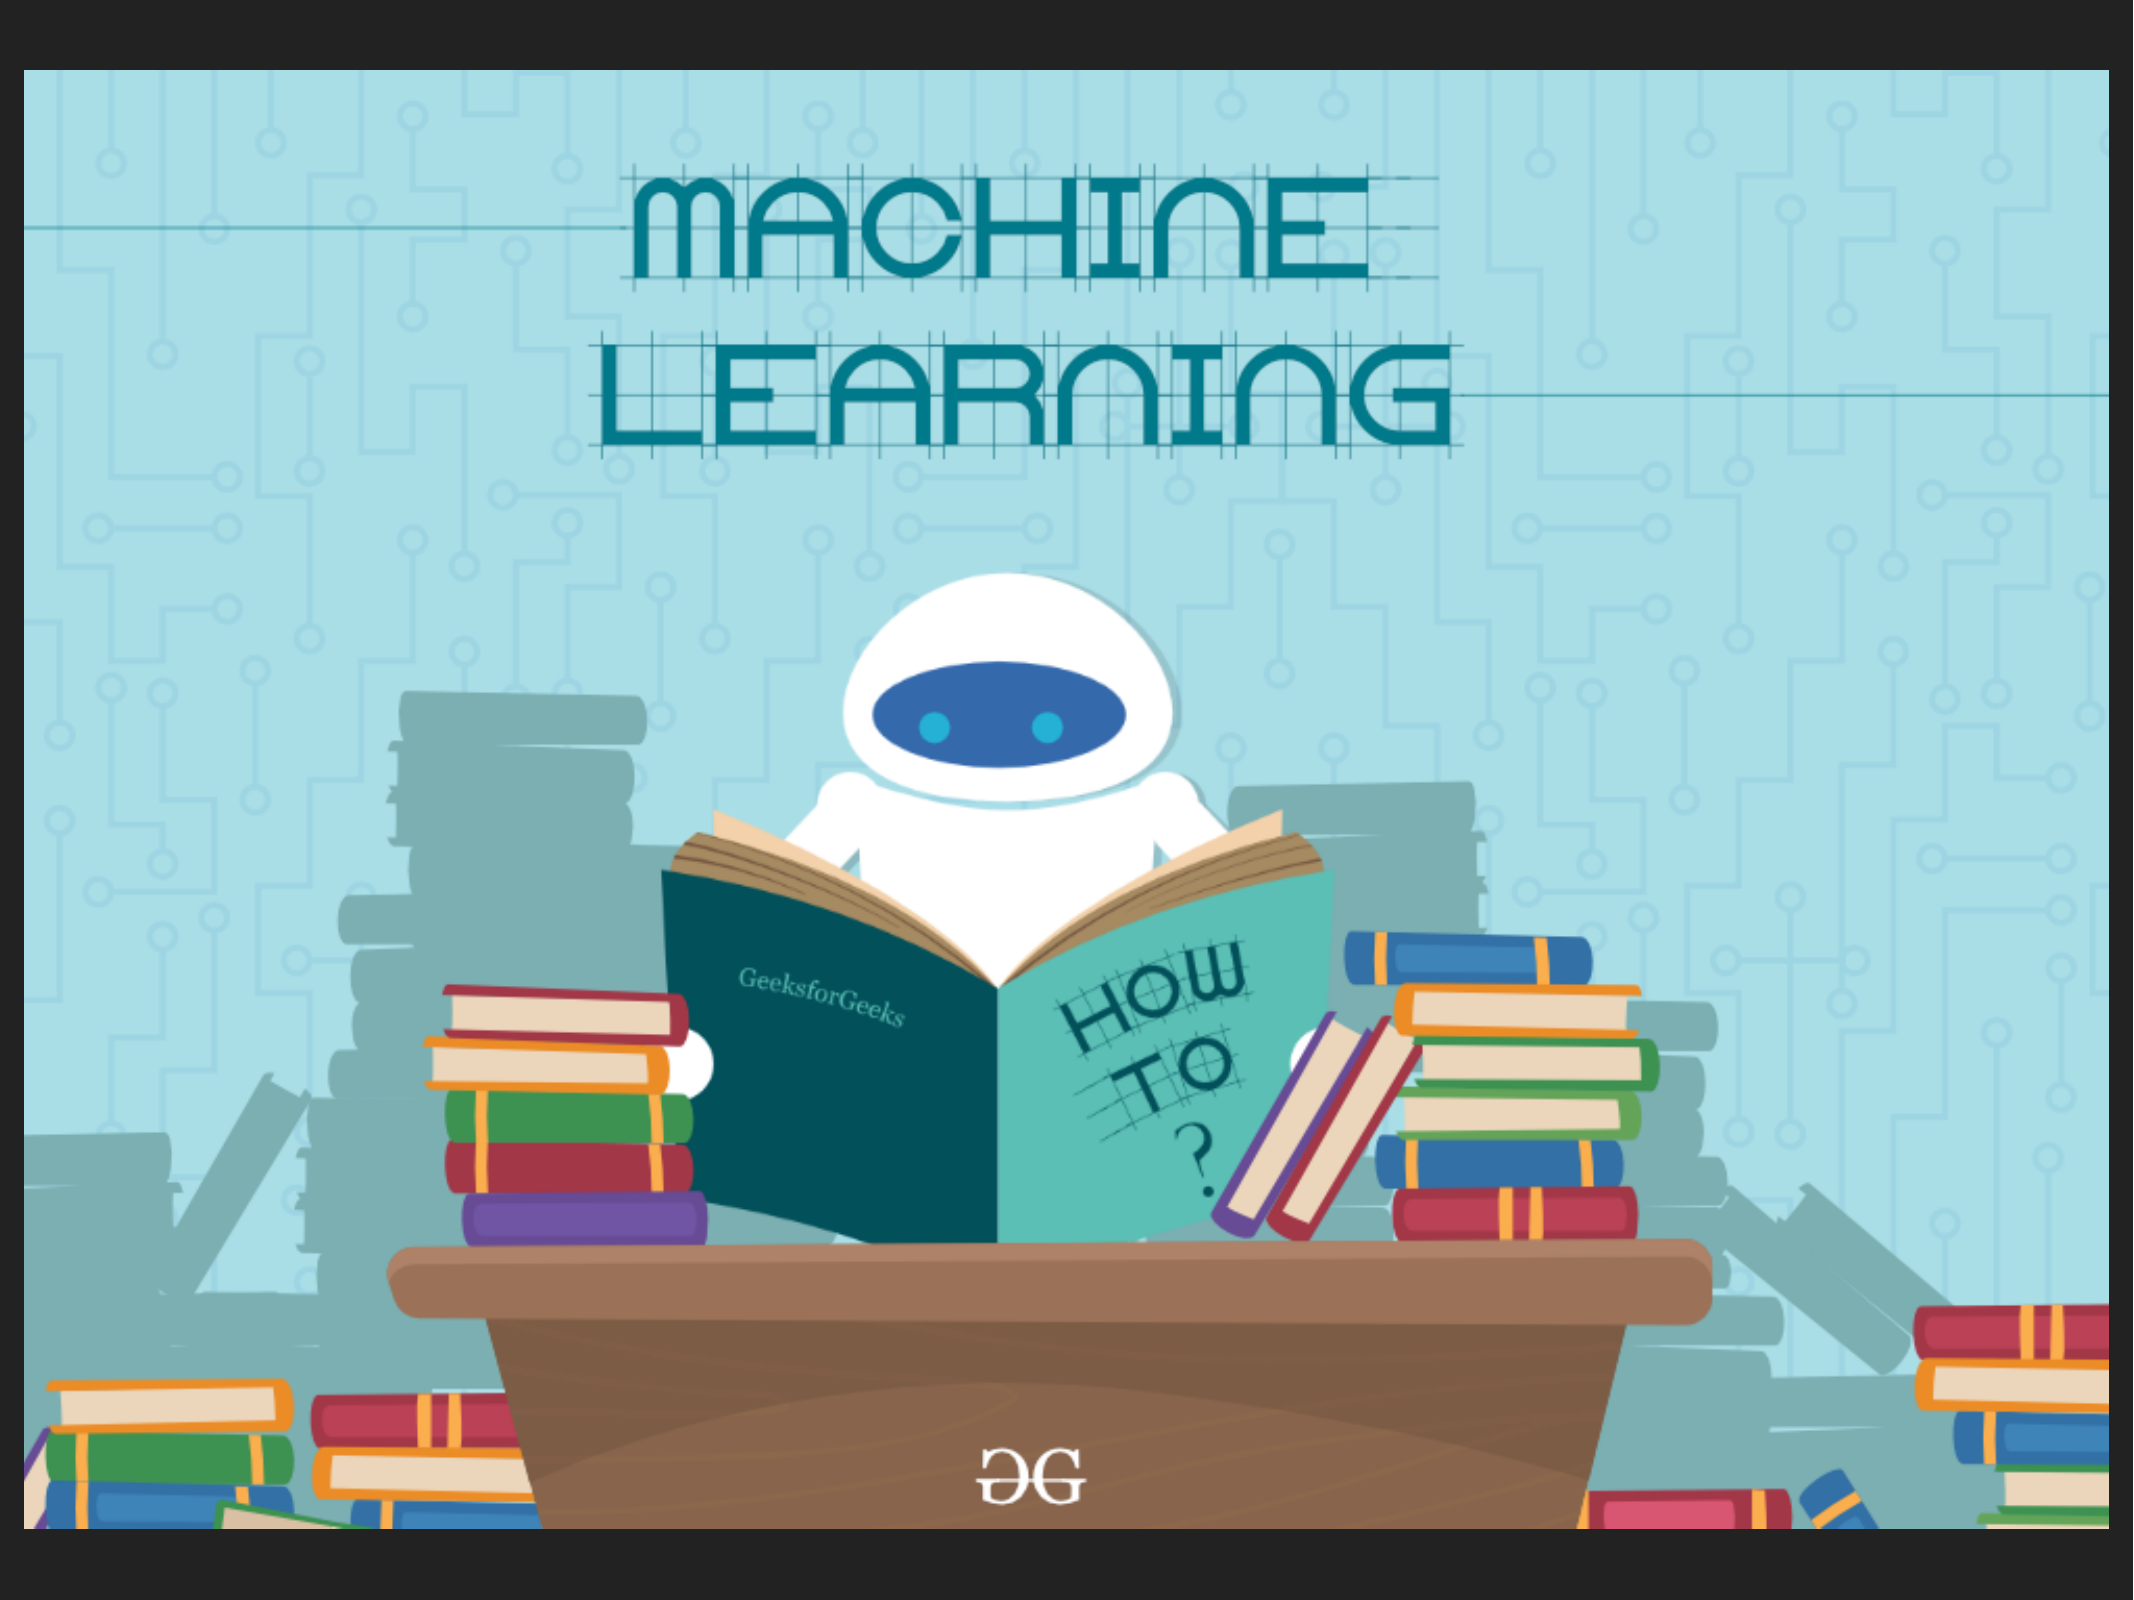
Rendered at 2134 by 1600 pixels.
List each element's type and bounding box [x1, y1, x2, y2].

picture [24, 70, 2109, 1530]
